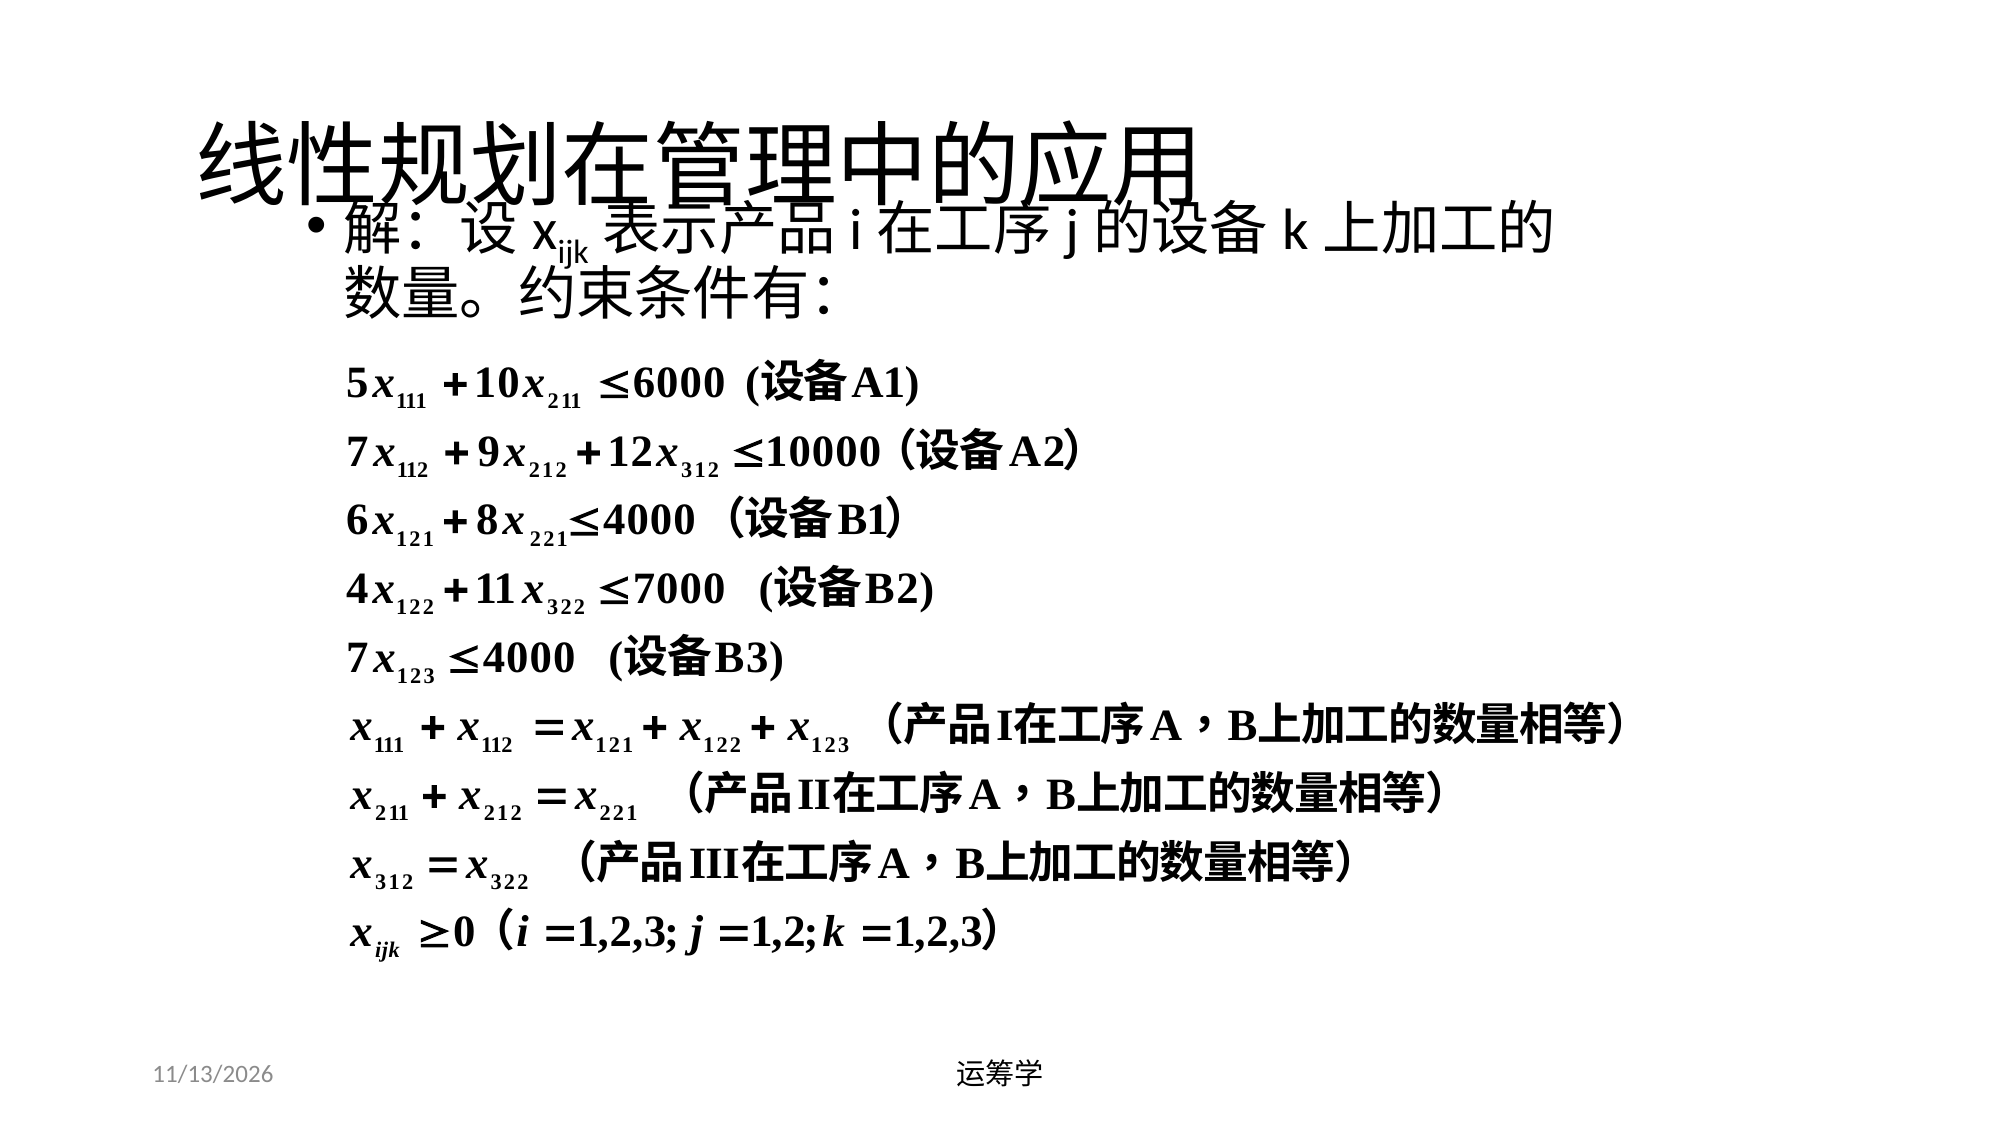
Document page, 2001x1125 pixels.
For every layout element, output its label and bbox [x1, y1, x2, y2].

list [291, 184, 1626, 362]
title [137, 59, 1863, 278]
text_box [338, 349, 1650, 977]
slide_number [137, 1042, 588, 1103]
footer [662, 1042, 1338, 1103]
